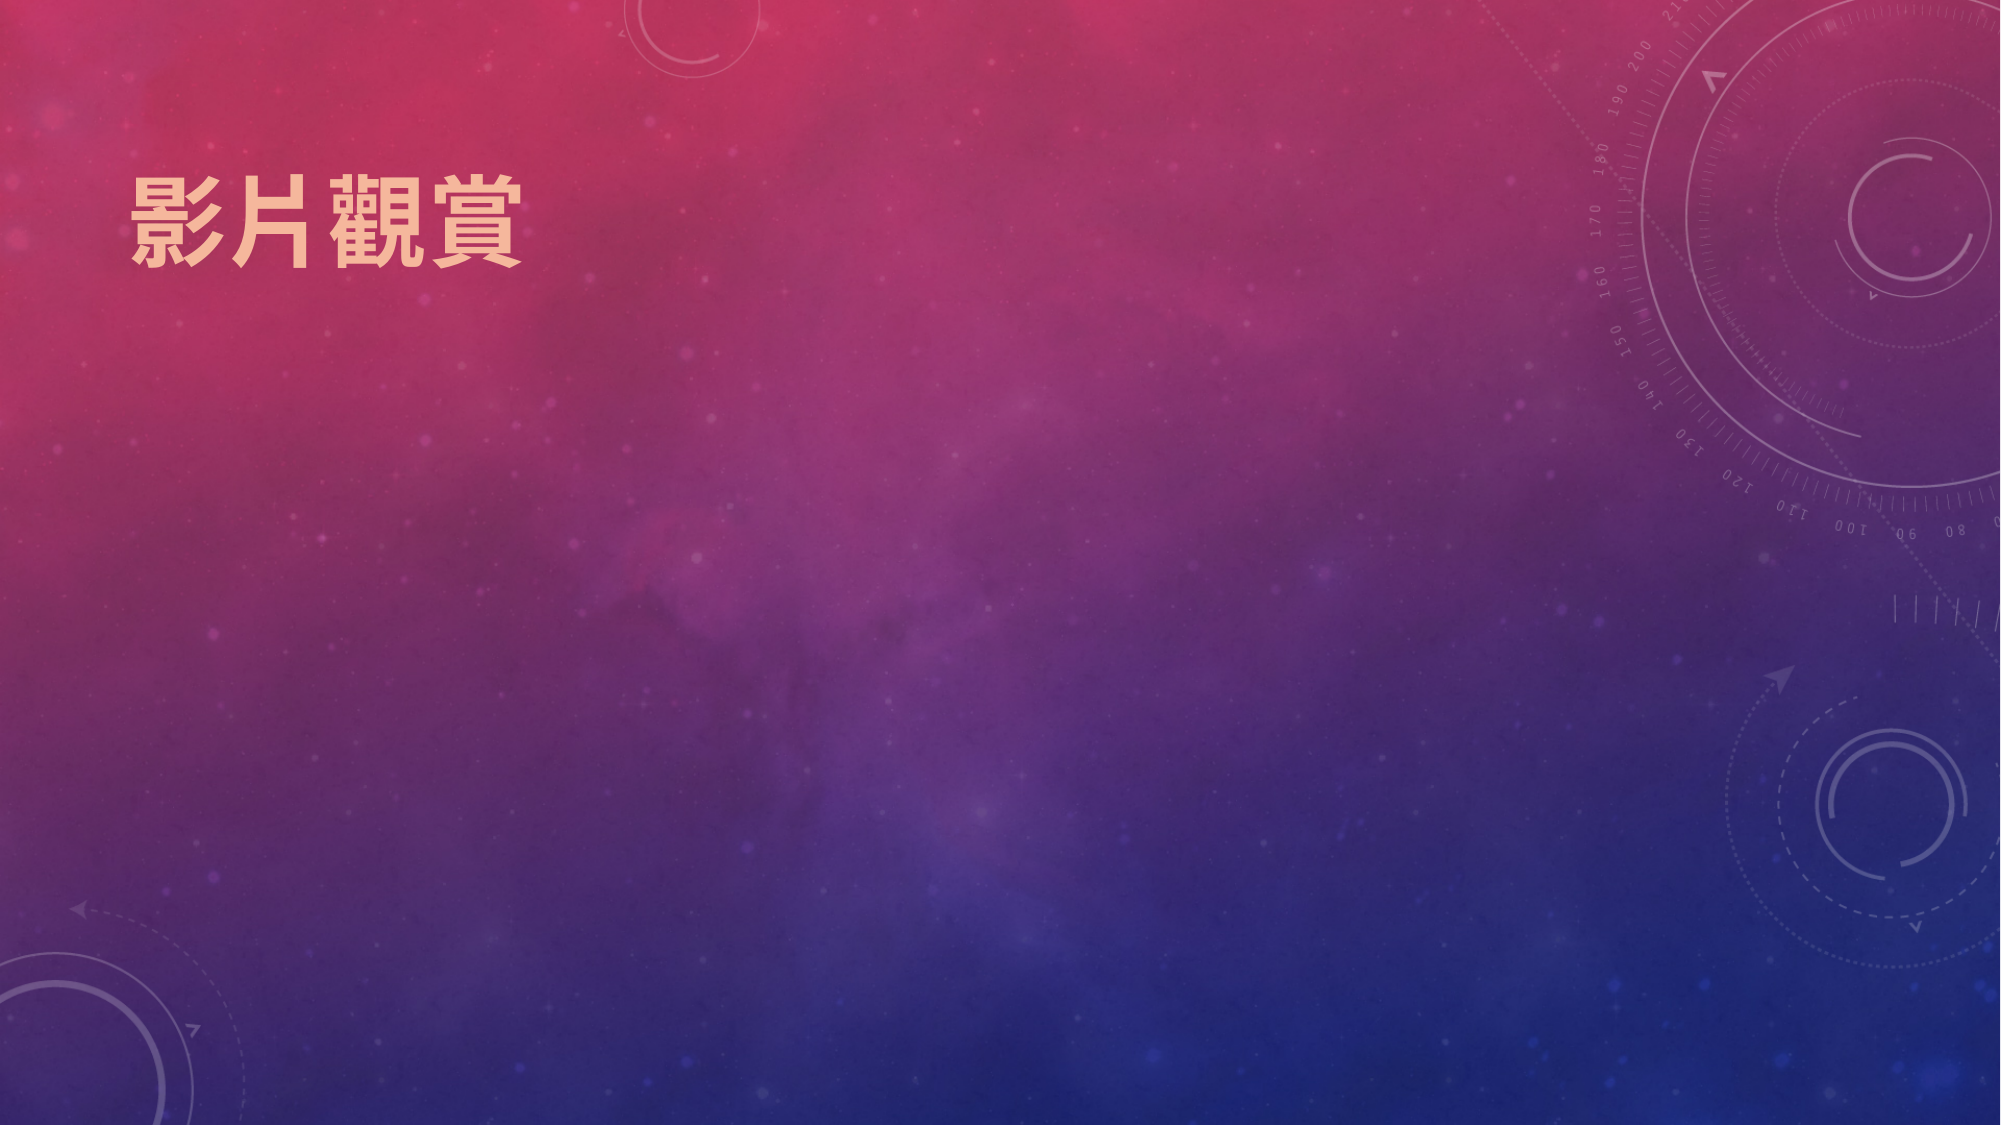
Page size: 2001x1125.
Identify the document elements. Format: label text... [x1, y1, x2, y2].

picture [0, 0, 2001, 1125]
title 影片觀賞 [112, 99, 1775, 339]
